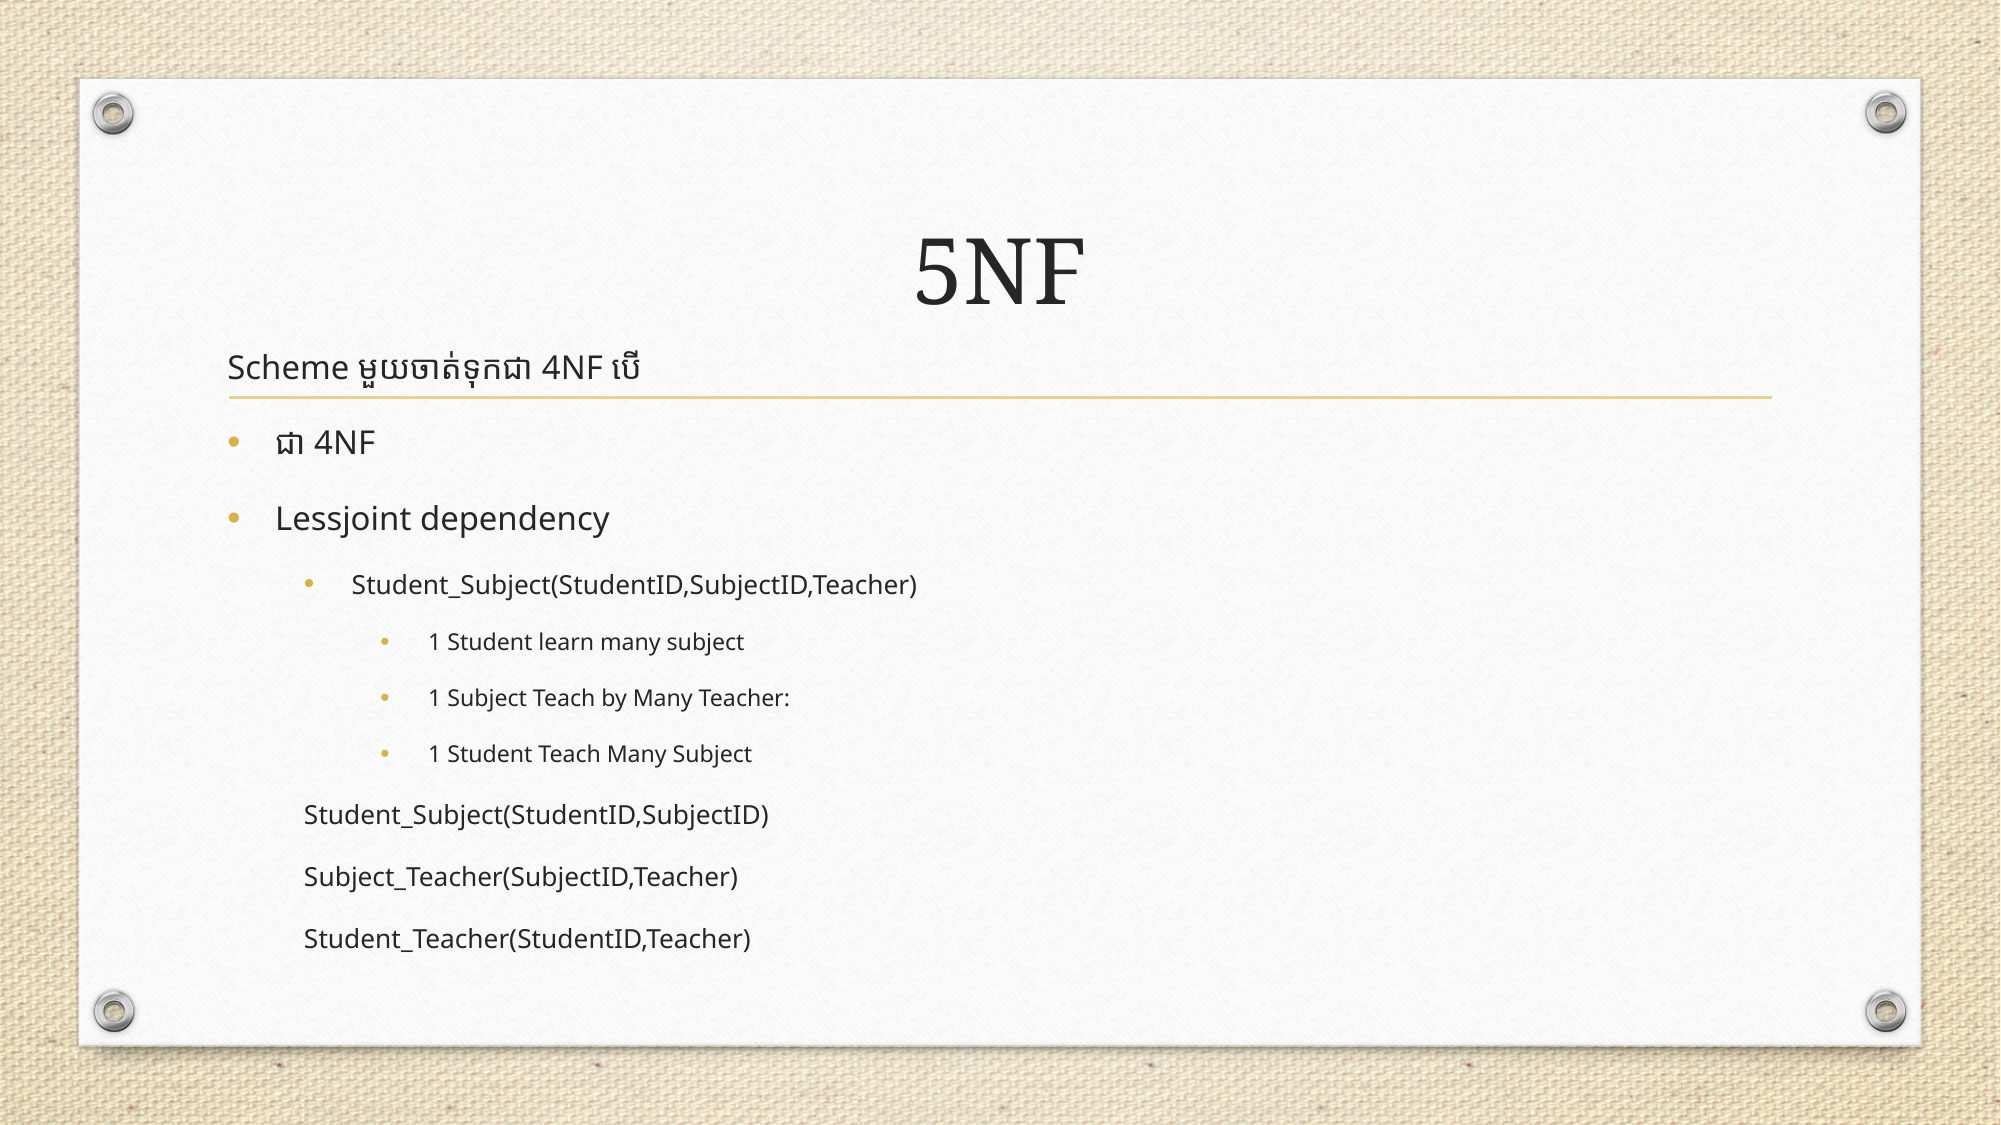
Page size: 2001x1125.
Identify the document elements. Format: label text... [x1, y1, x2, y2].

list Scheme មួយចាត់ទុកជា​ 4NF បើ ជា 4NF Lessjoint dependency Student_Subject(StudentID,SubjectID,Teacher) 1 Student learn many subject 1 Subject Teach by Many Teacher: 1 Student Teach Many Subject Student_Subject(StudentID,SubjectID) Subject_Teacher(SubjectID,Teacher) Student_Teacher(StudentID,Teacher) [212, 319, 1788, 964]
title 5NF [212, 161, 1788, 319]
picture [0, 0, 2001, 1125]
